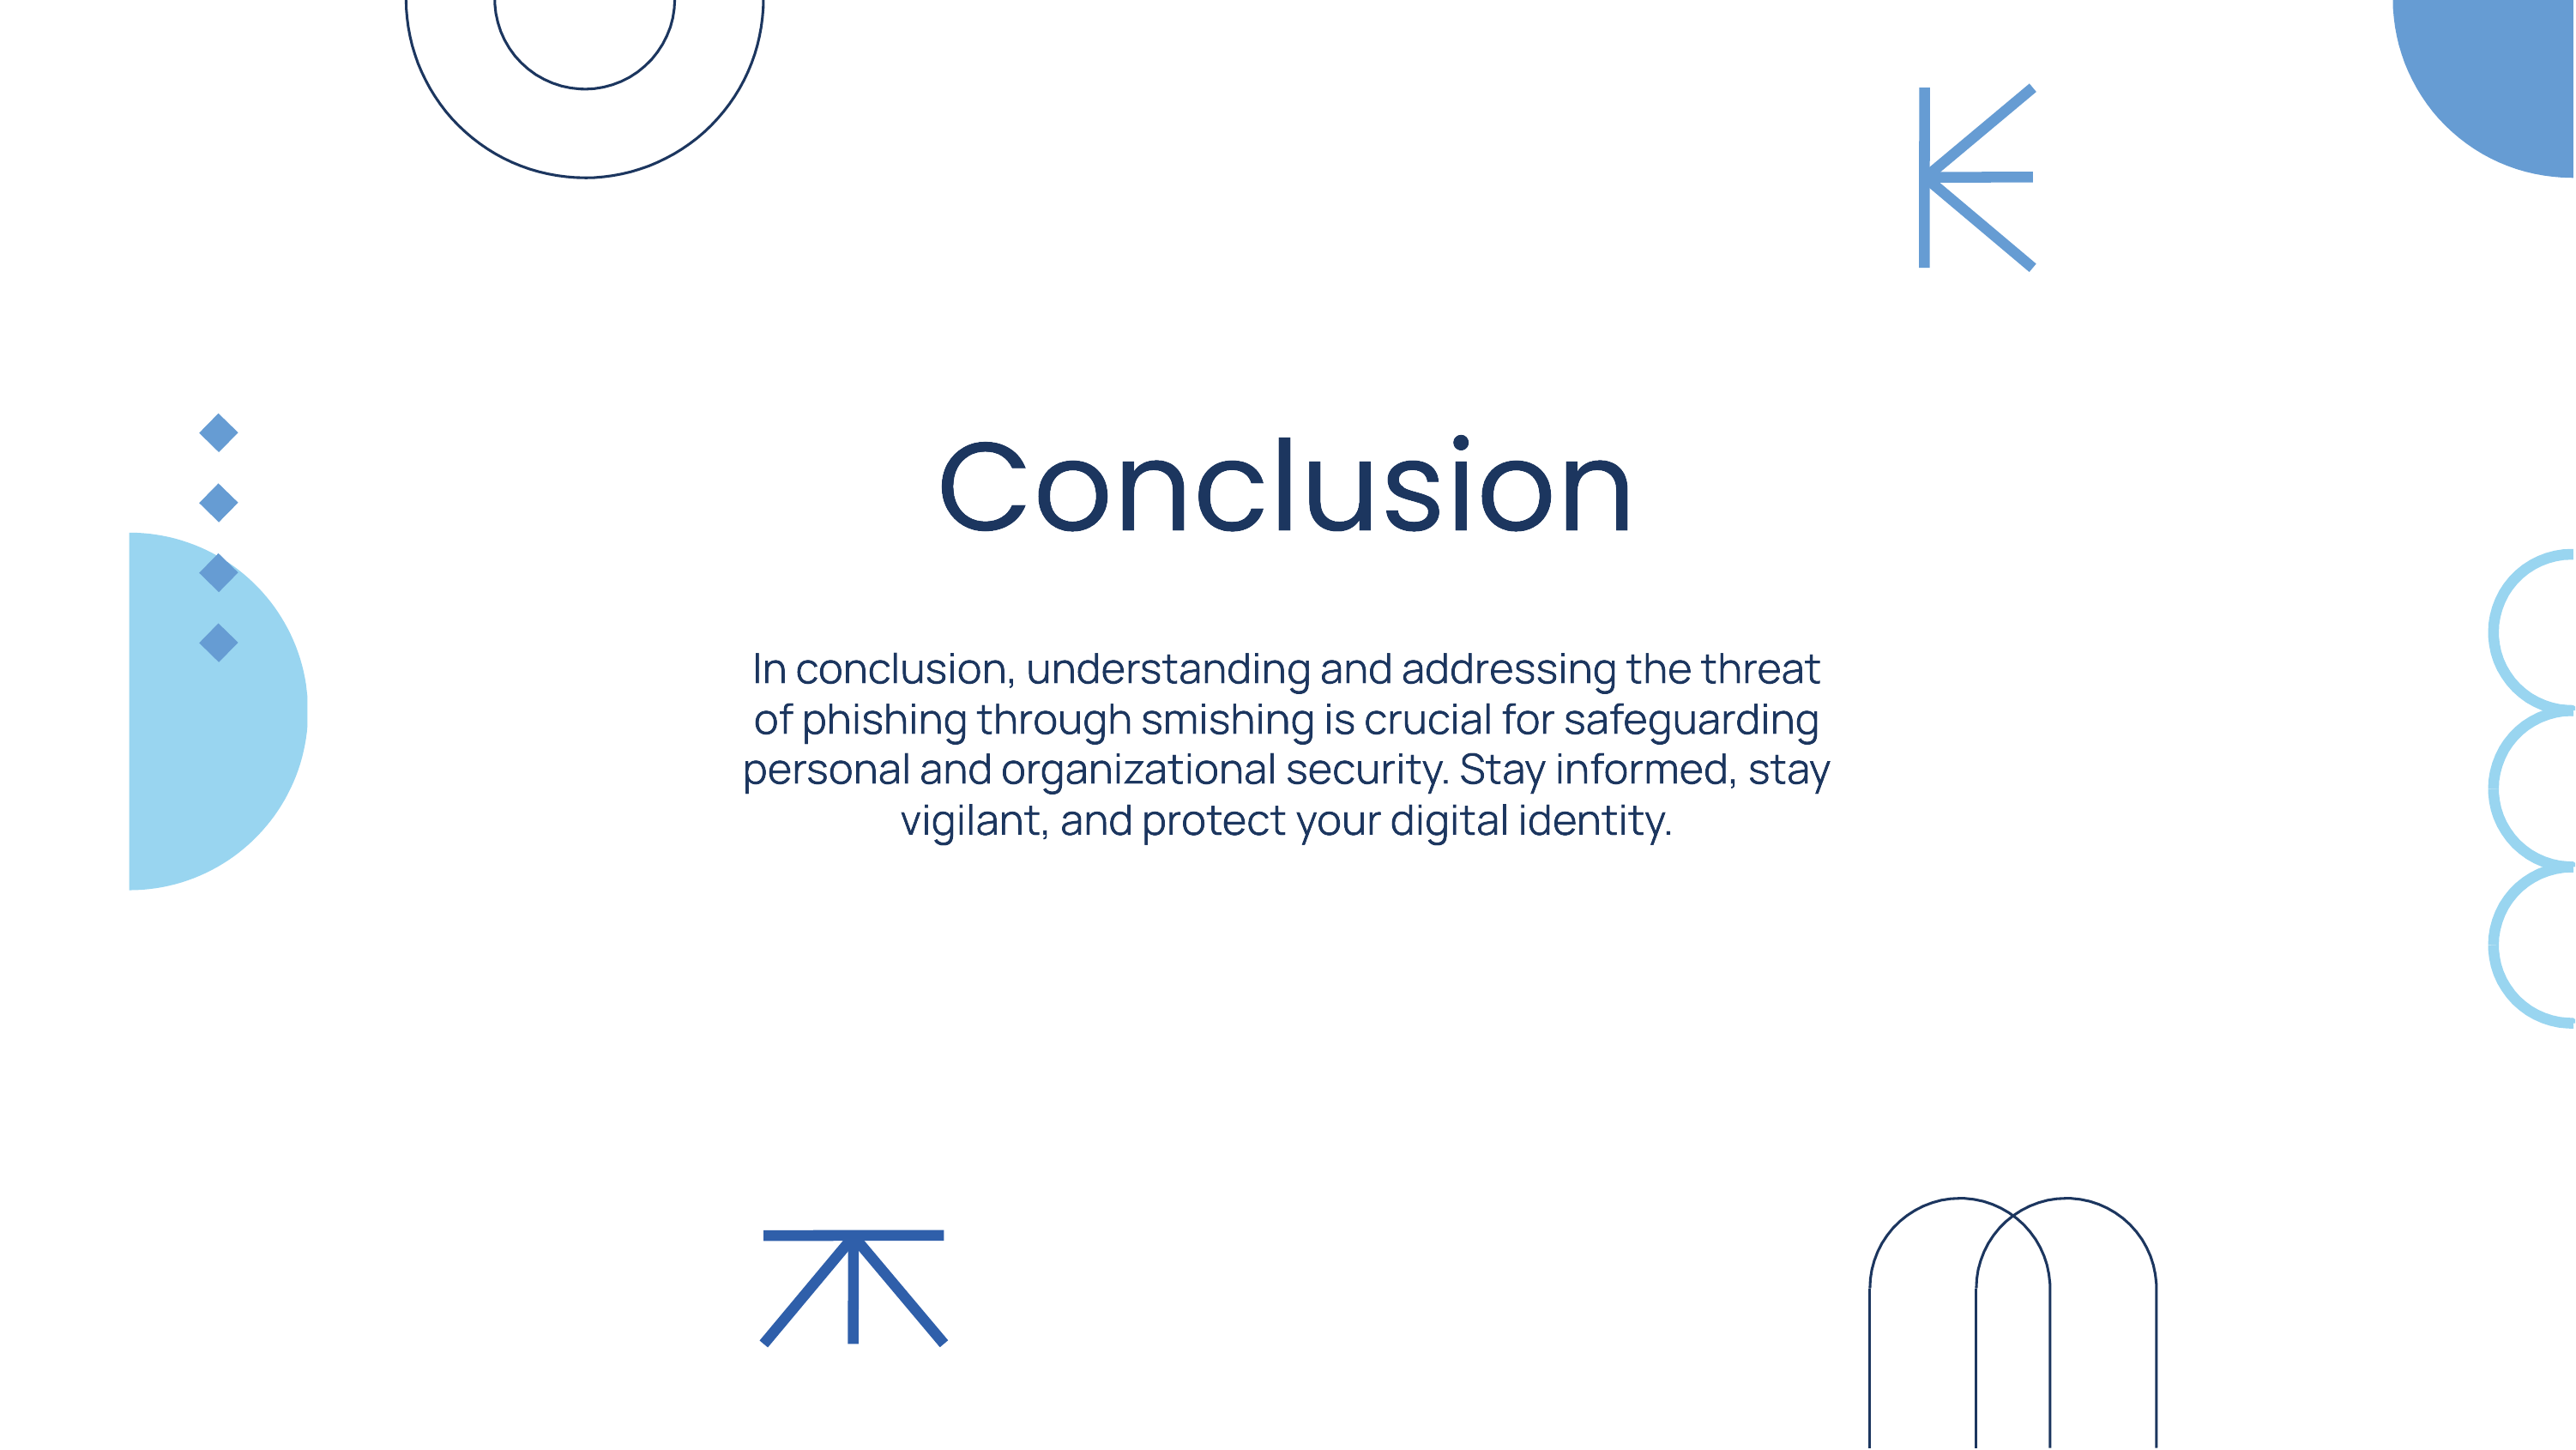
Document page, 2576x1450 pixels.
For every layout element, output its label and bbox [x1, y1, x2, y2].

text_box [2392, 0, 2573, 178]
picture [741, 638, 1832, 848]
text_box [2493, 554, 2573, 1024]
text_box [199, 413, 238, 453]
text_box [129, 532, 308, 891]
picture [935, 398, 1638, 576]
text_box [199, 483, 238, 523]
text_box [199, 553, 238, 593]
text_box [199, 623, 238, 662]
text_box [1868, 1196, 2158, 1450]
text_box [406, 0, 763, 178]
